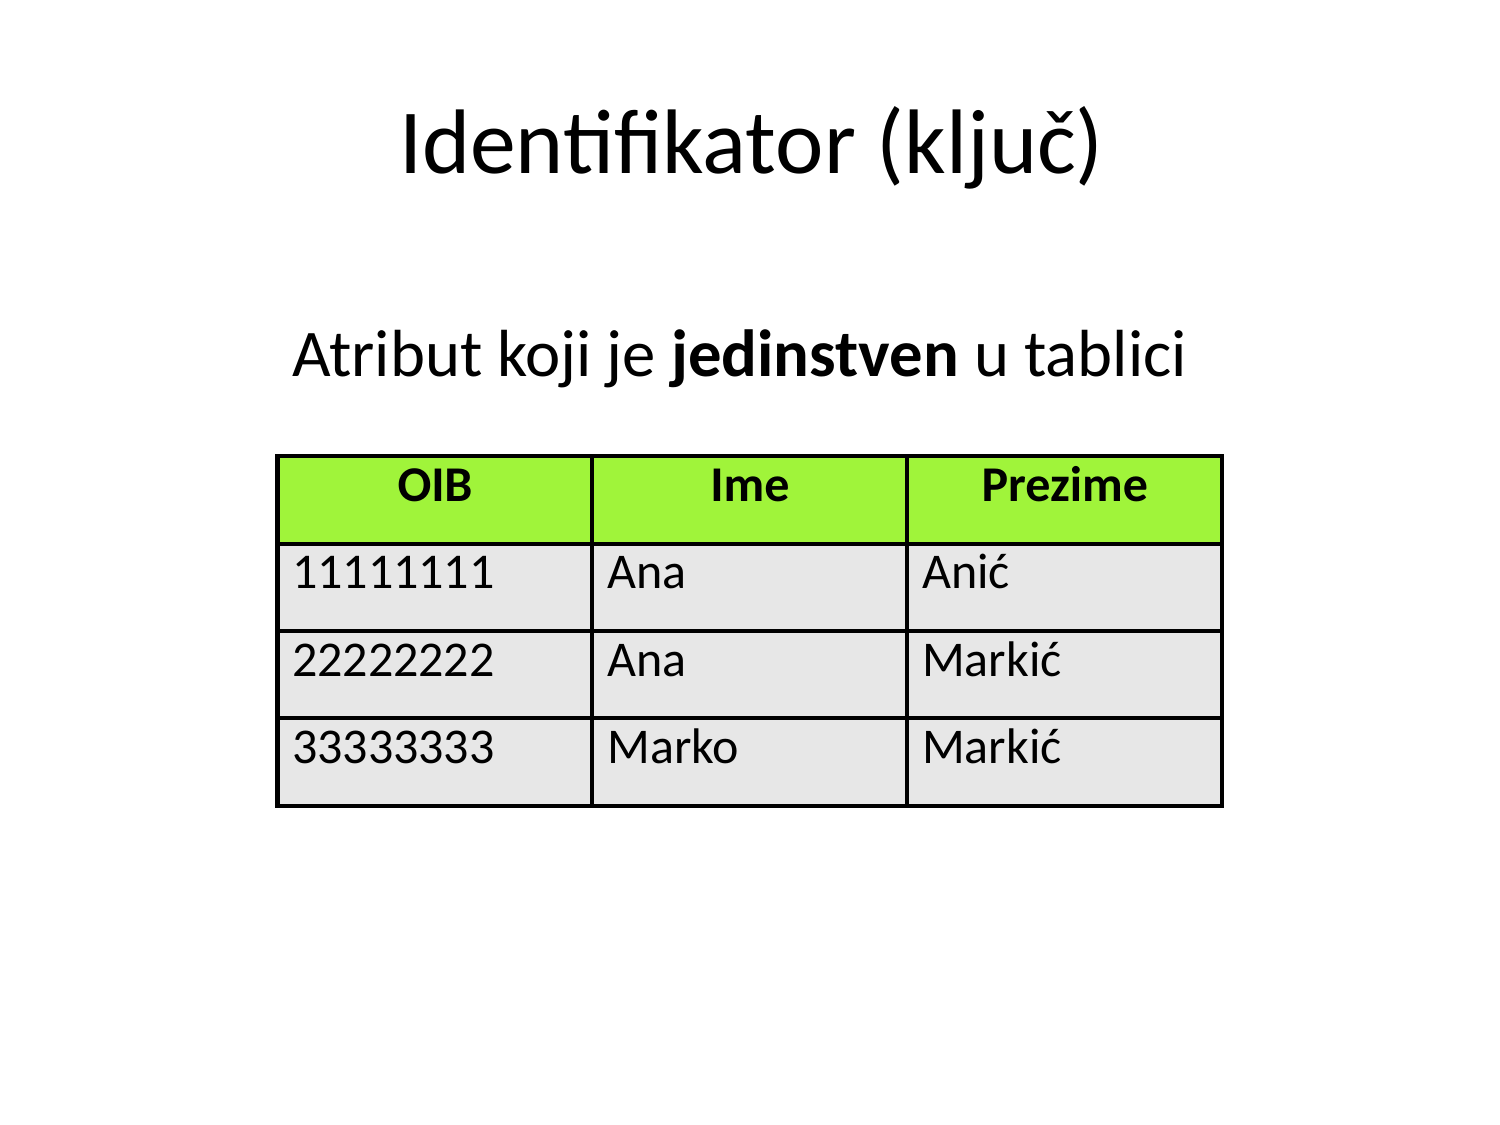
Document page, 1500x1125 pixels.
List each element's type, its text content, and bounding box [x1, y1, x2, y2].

table_cell Marko [594, 720, 905, 804]
table_header OIB [280, 458, 590, 542]
list Atribut koji je jedinstven u tablici [277, 302, 1235, 414]
table_cell Anić [909, 546, 1220, 629]
table_cell 11111111 [280, 546, 590, 629]
table_header Ime [594, 458, 905, 542]
table_header Prezime [909, 458, 1220, 542]
title Identifikator (ključ) [76, 42, 1427, 231]
table_cell Markić [909, 720, 1220, 804]
table_cell Ana [594, 546, 905, 629]
table_cell 33333333 [280, 720, 590, 804]
table_cell 22222222 [280, 633, 590, 716]
table_cell Markić [909, 633, 1220, 716]
table_cell Ana [594, 633, 905, 716]
